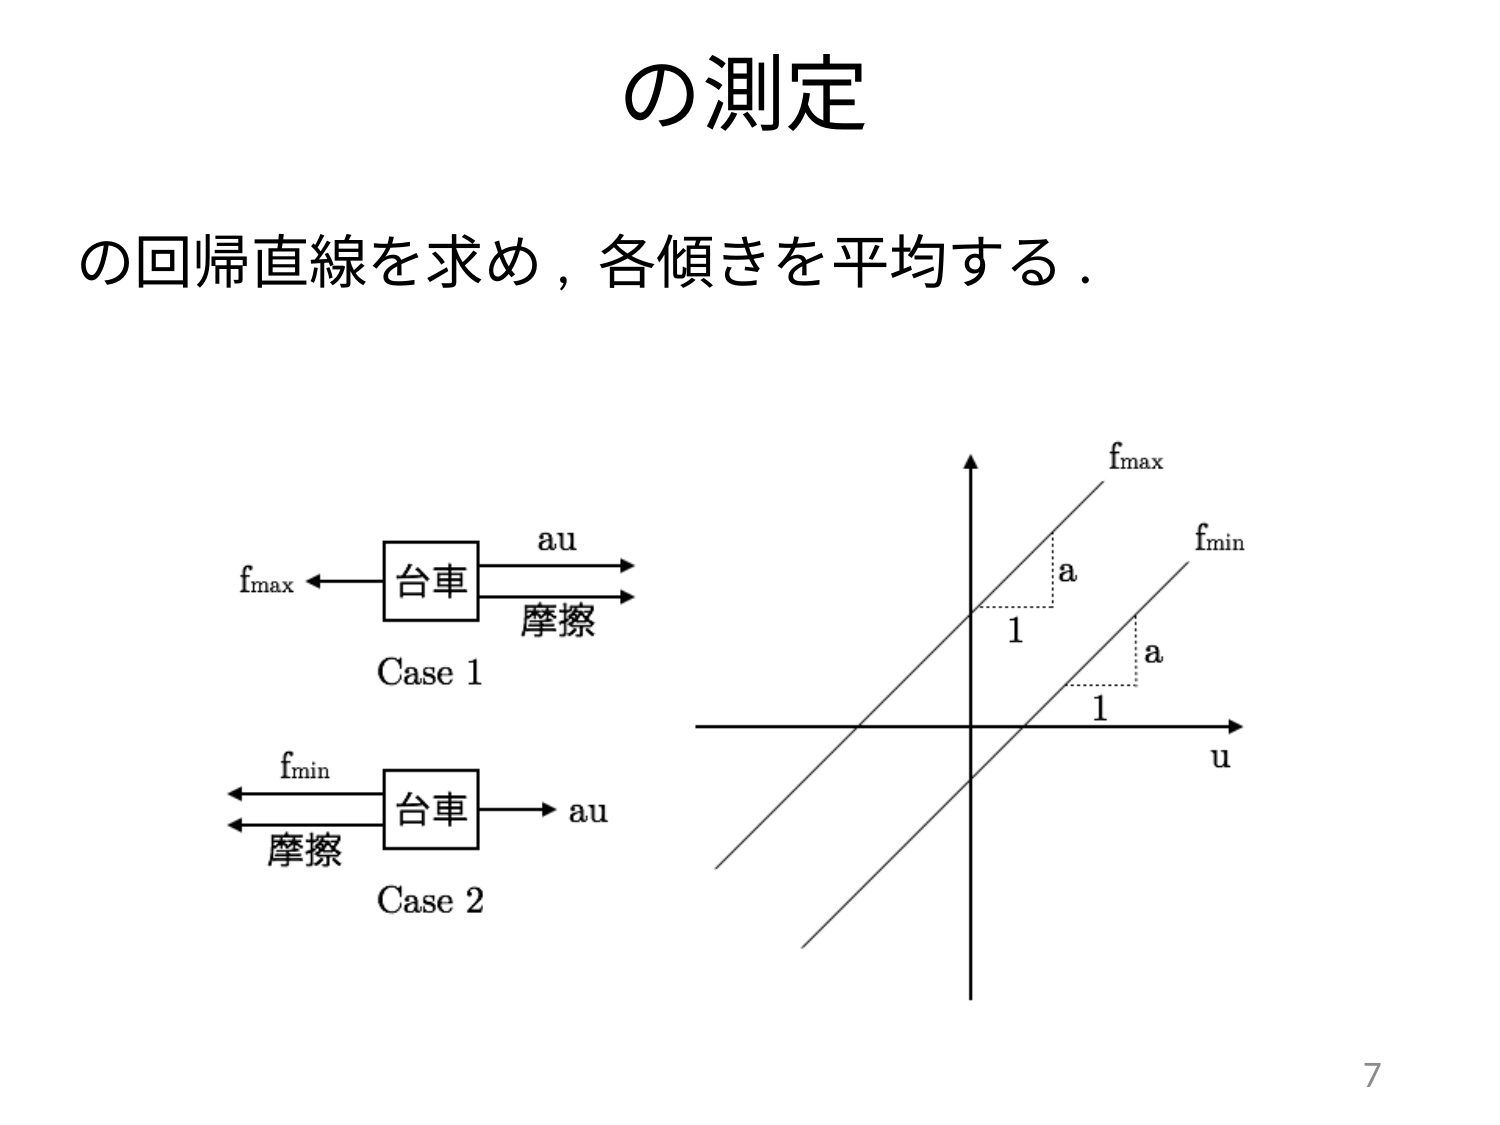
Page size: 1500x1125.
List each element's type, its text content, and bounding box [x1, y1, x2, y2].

picture [225, 430, 1254, 1002]
slide_number 7 [1059, 1042, 1397, 1103]
